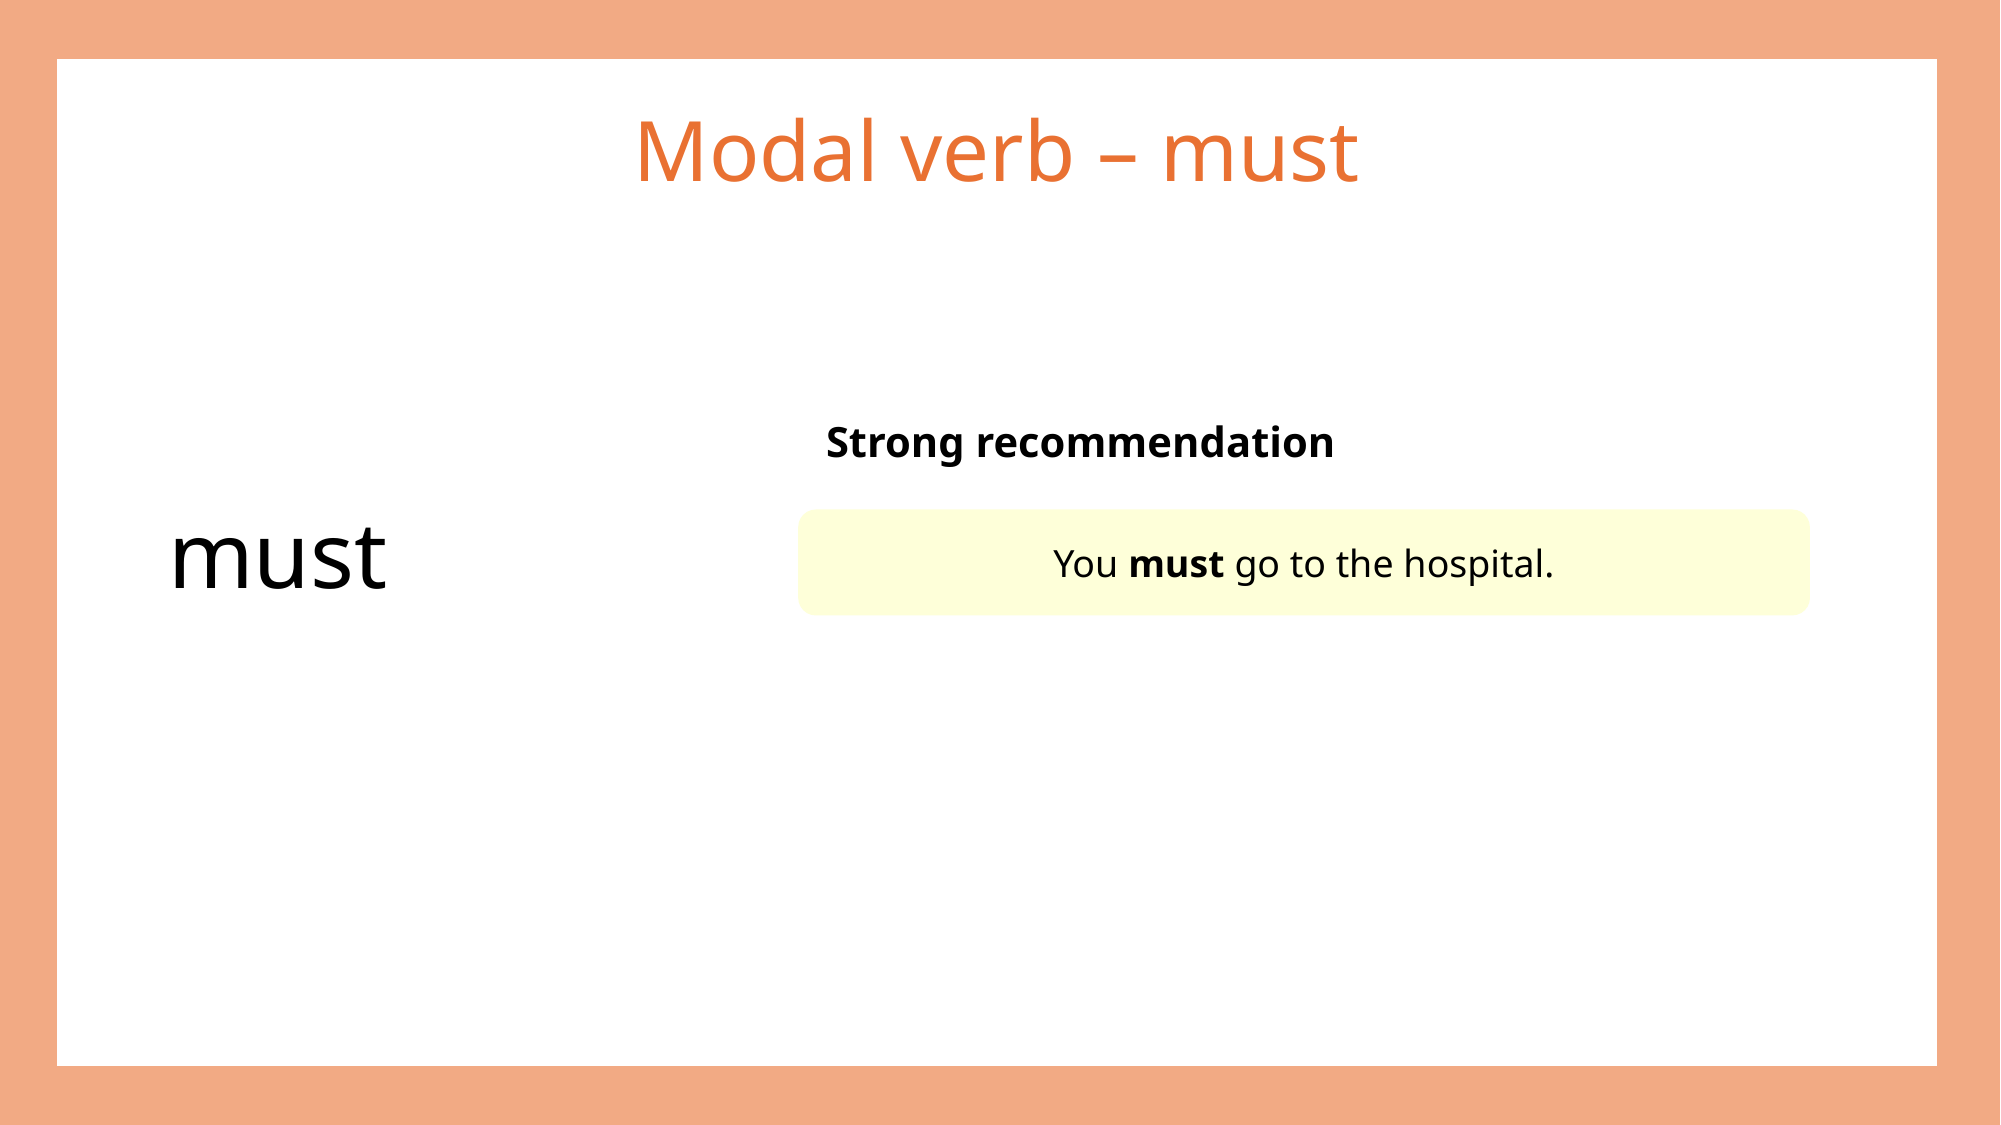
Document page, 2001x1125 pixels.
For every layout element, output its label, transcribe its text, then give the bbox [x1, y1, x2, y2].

text_box [24, 26, 1970, 1098]
text_box must [153, 489, 403, 614]
text_box You must go to the hospital. [796, 507, 1812, 618]
text_box Modal verb – must [256, 90, 1738, 205]
text_box Strong recommendation [811, 408, 1351, 474]
